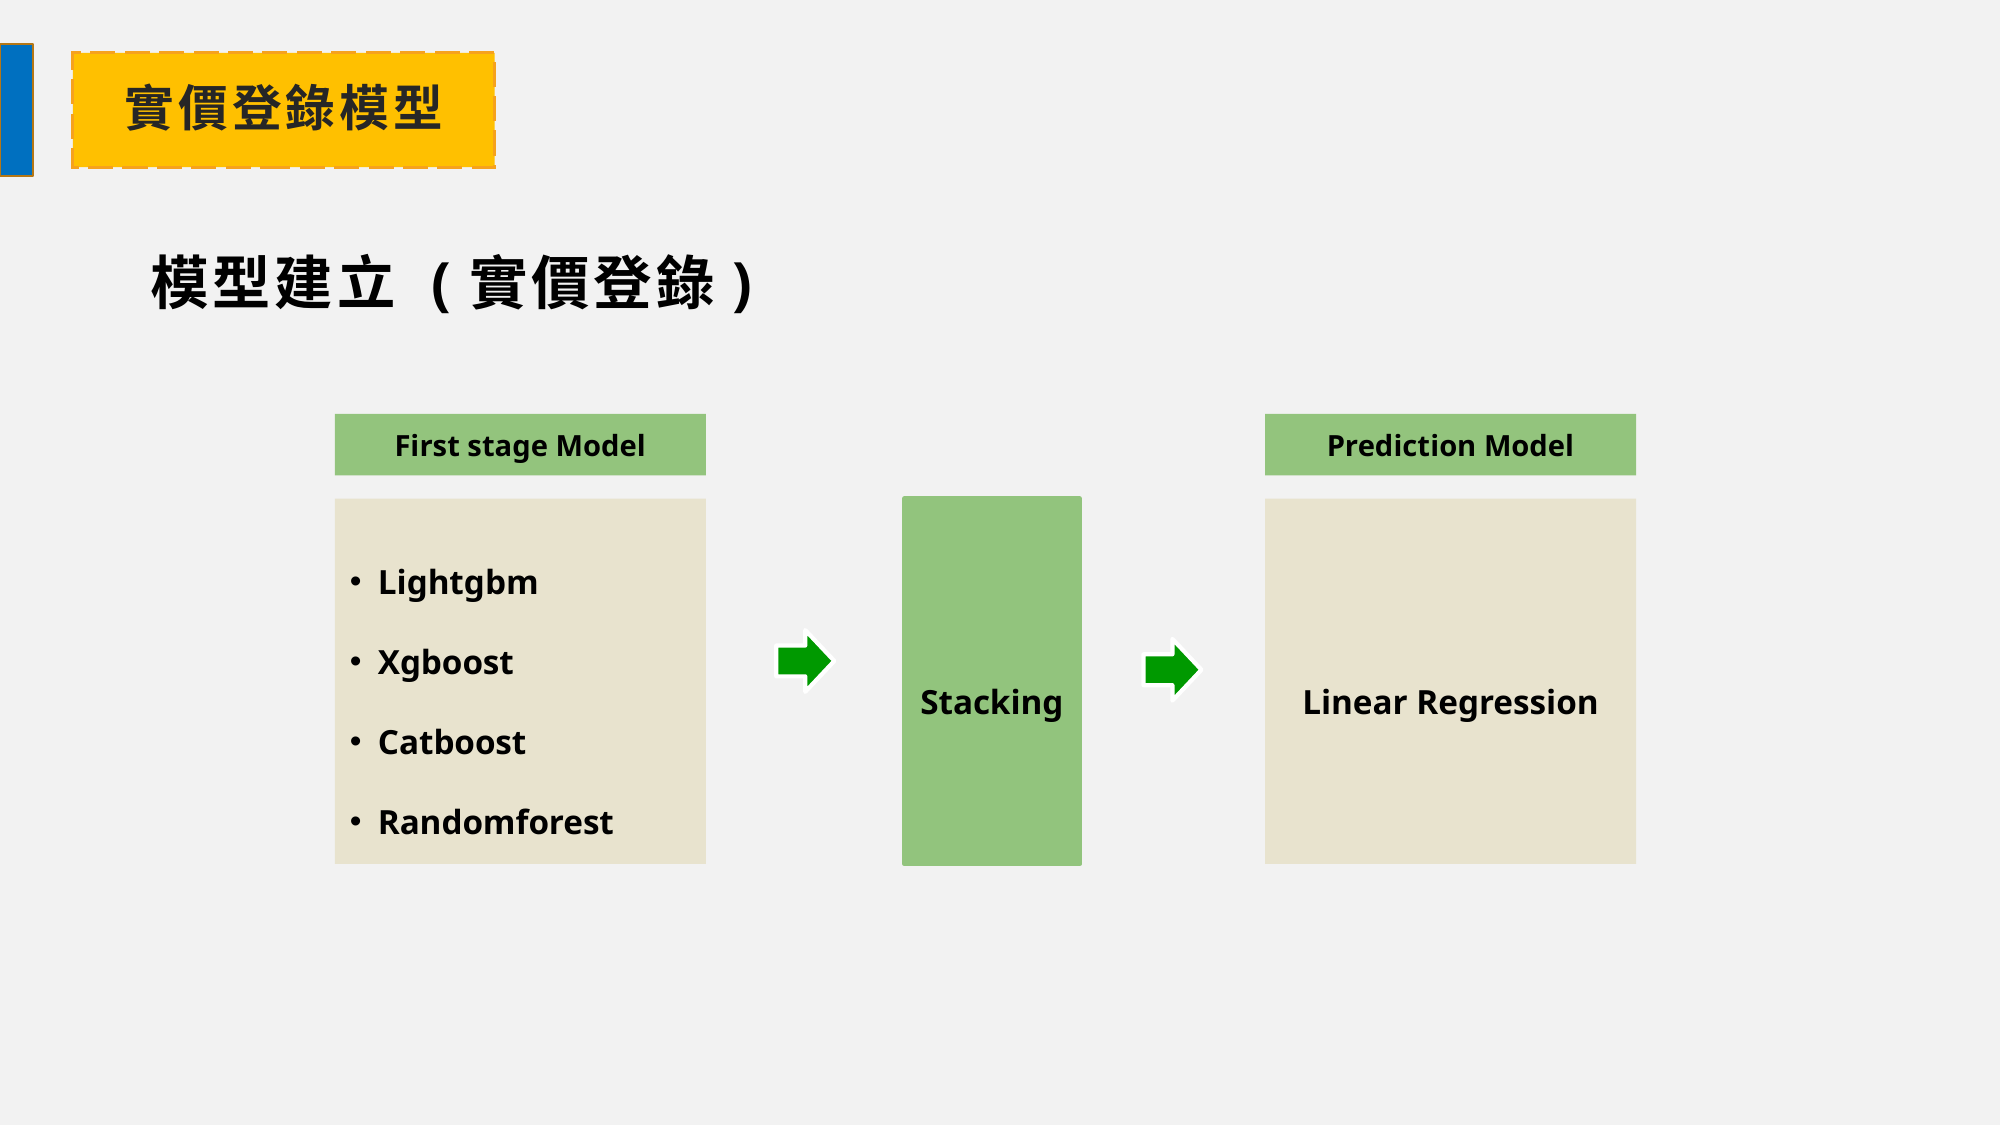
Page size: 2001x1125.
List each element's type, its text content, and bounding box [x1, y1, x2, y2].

text_box [1143, 638, 1202, 701]
text_box Stacking [904, 498, 1080, 864]
text_box First stage Model [334, 413, 706, 476]
text_box Prediction Model [1265, 413, 1637, 476]
text_box Lightgbm Xgboost Catboost Randomforest [334, 498, 706, 864]
text_box 模型建立 (實價登錄) [135, 231, 1533, 326]
text_box [776, 630, 835, 692]
text_box Linear Regression [1265, 498, 1637, 864]
title 實價登錄模型 [71, 51, 496, 169]
